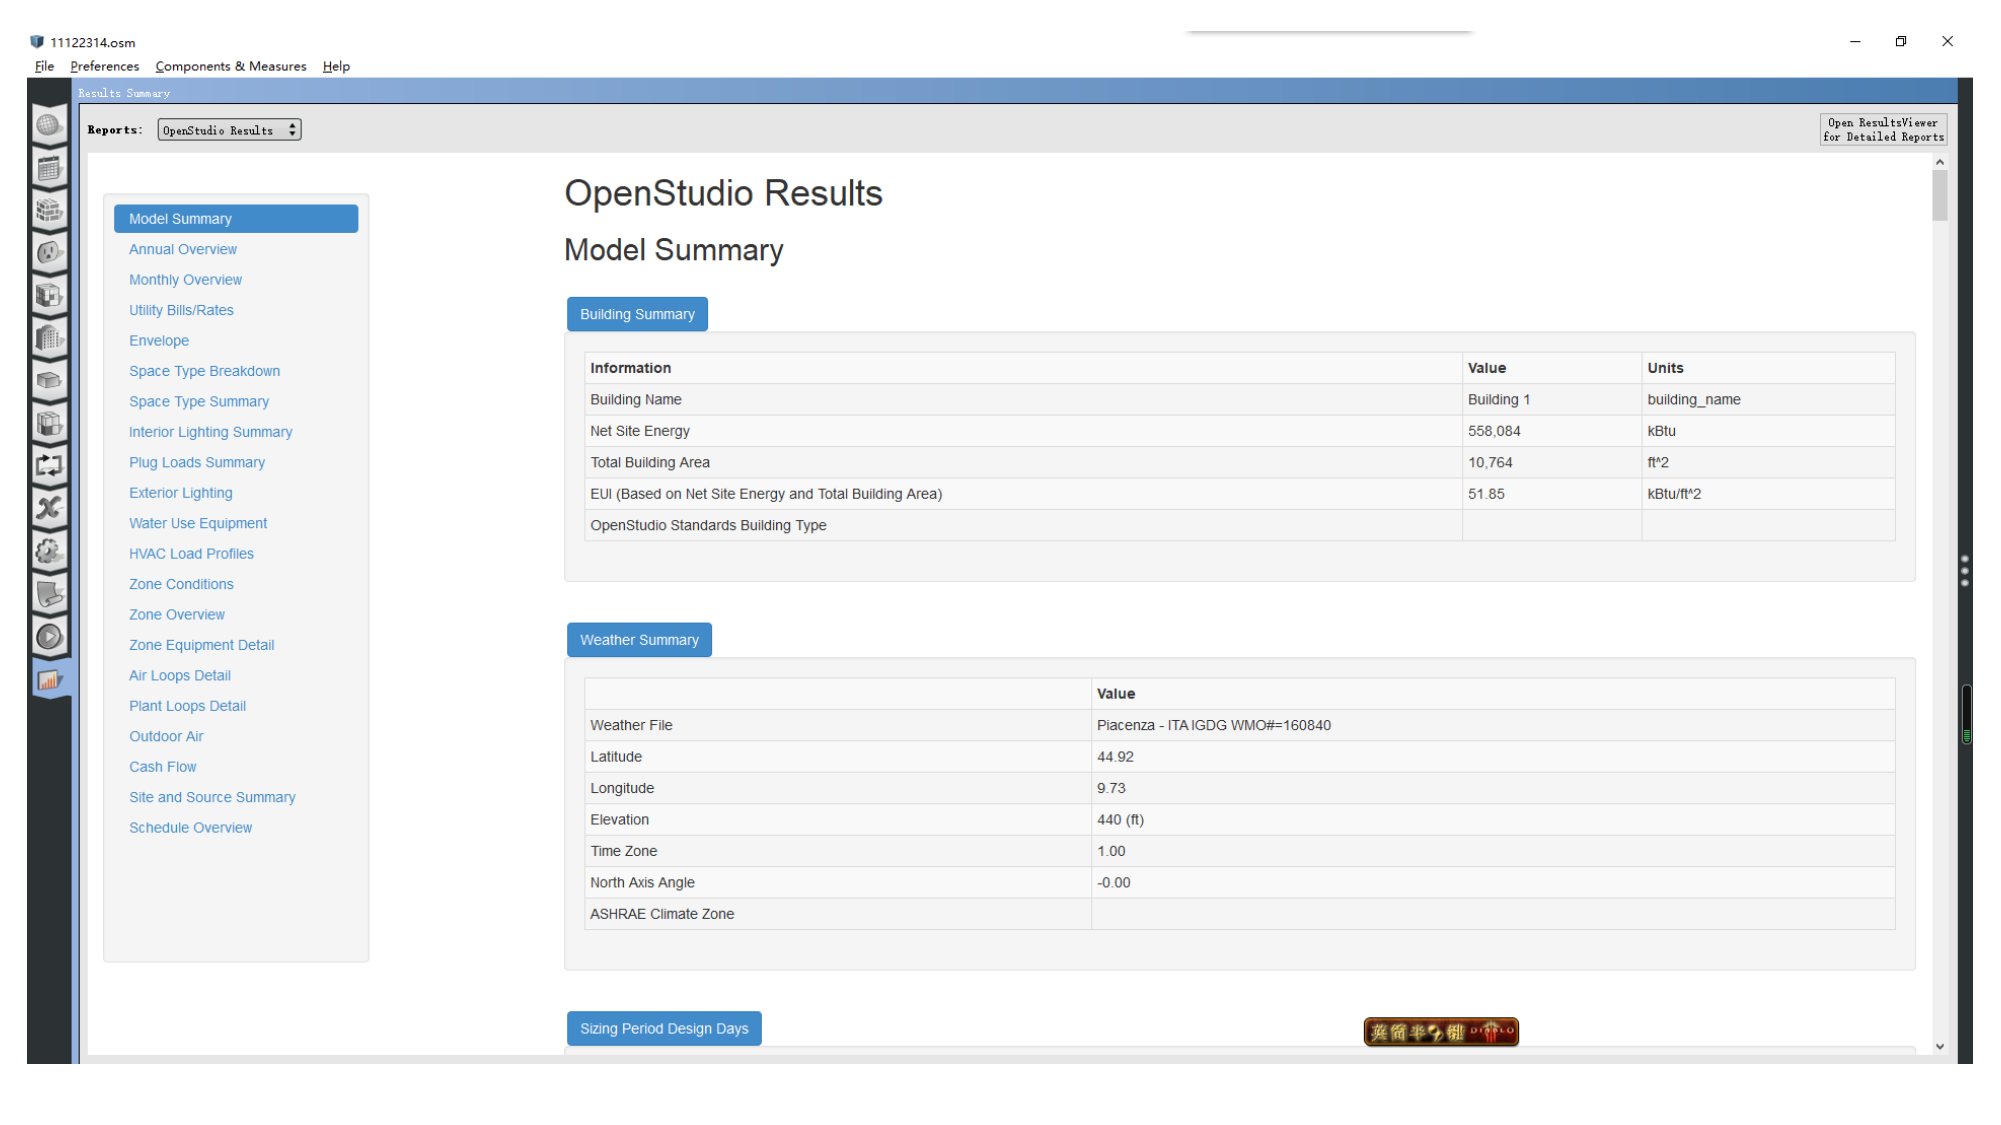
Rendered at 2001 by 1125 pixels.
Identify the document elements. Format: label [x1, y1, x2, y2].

picture [27, 31, 1973, 1064]
